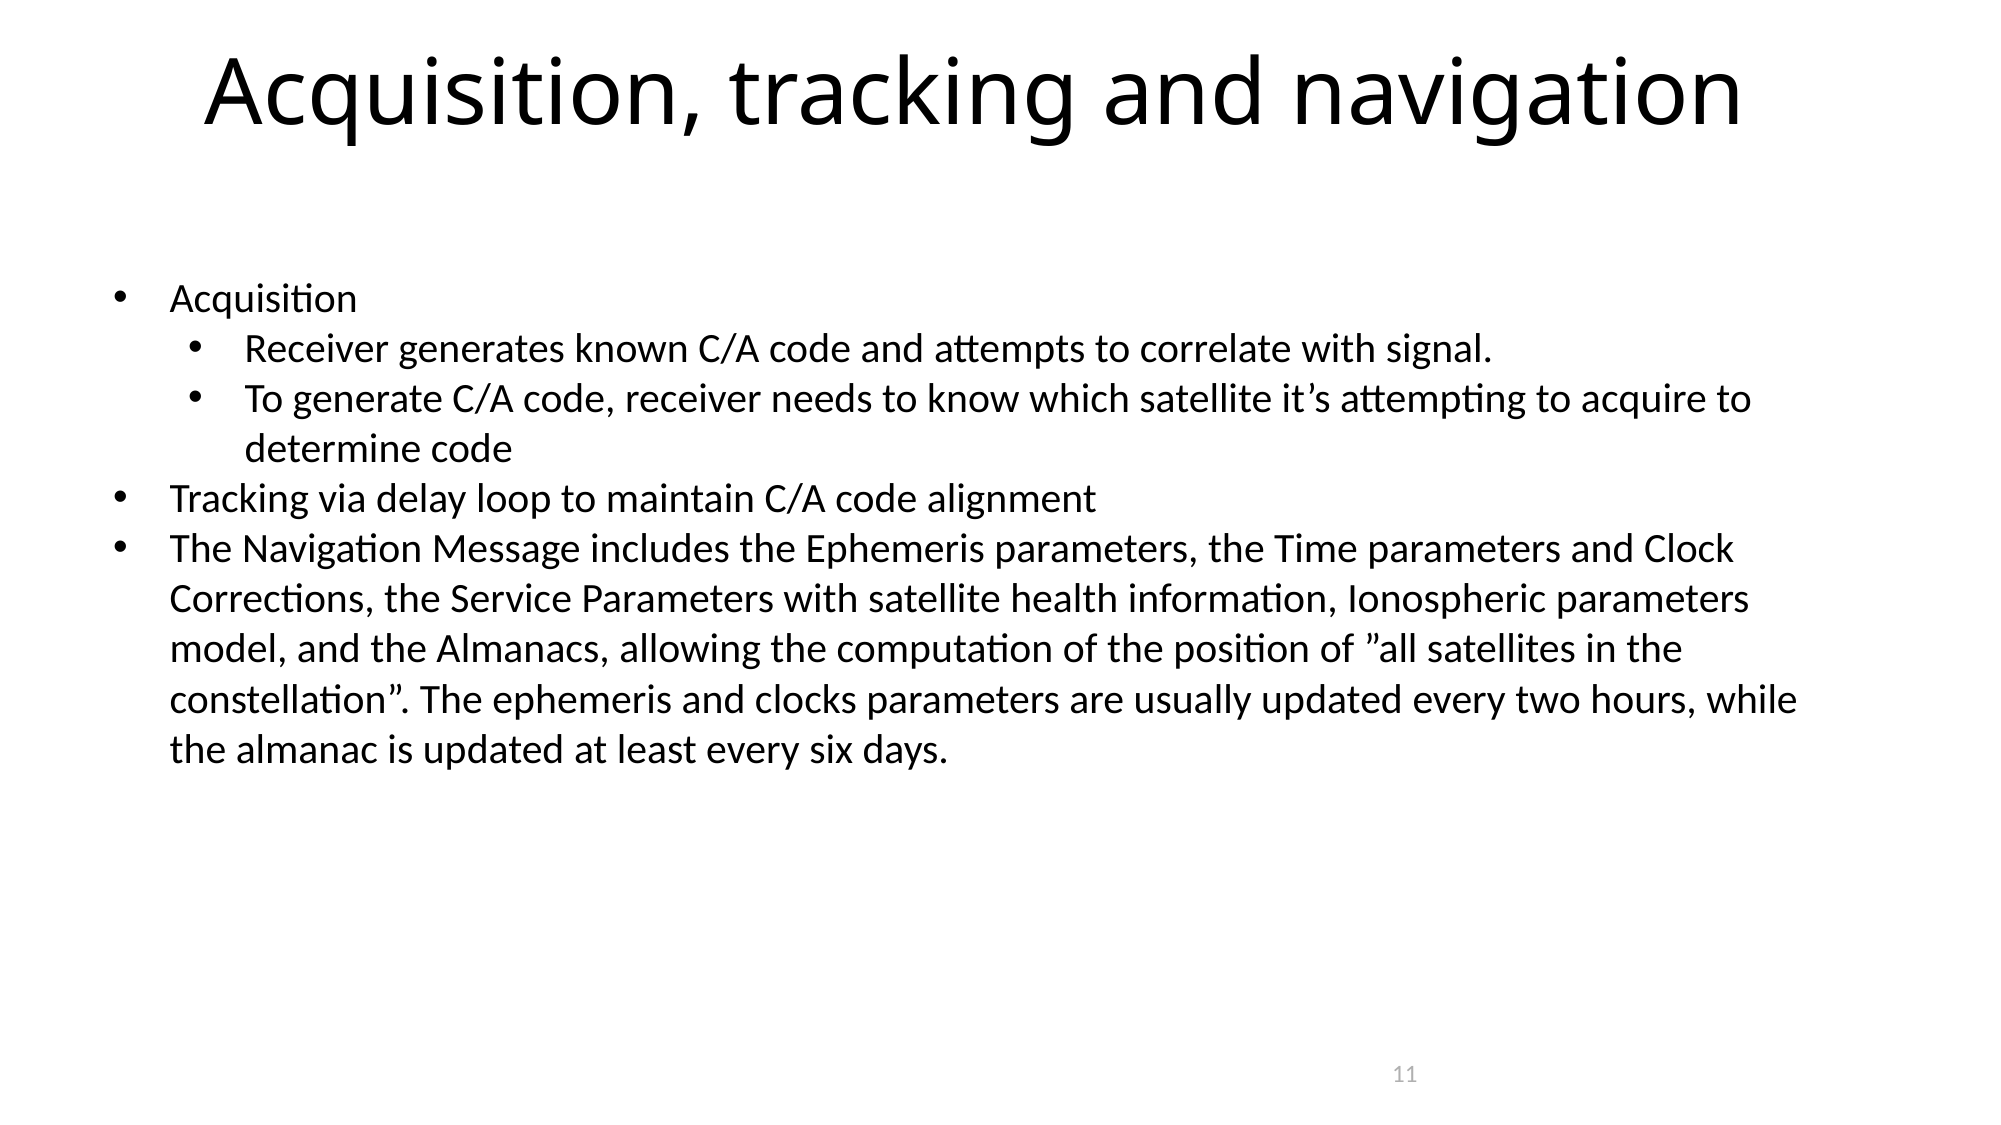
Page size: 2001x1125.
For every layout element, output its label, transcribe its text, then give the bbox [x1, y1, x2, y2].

text_box Acquisition Receiver generates known C/A code and attempts to correlate with signal. To generate C/A code, receiver needs to know which satellite it’s attempting to acquire to determine code Tracking via delay loop to maintain C/A code alignment The Navigation Message includes the Ephemeris parameters, the Time parameters and Clock Corrections, the Service Parameters with satellite health information, Ionospheric parameters model, and the Almanacs, allowing the computation of the position of ”all satellites in the constellation”. The ephemeris and clocks parameters are usually updated every two hours, while the almanac is updated at least every six days. [105, 263, 1847, 909]
slide_number 11 [1074, 738, 1425, 1125]
text_box Acquisition, tracking and navigation [30, 25, 1922, 151]
